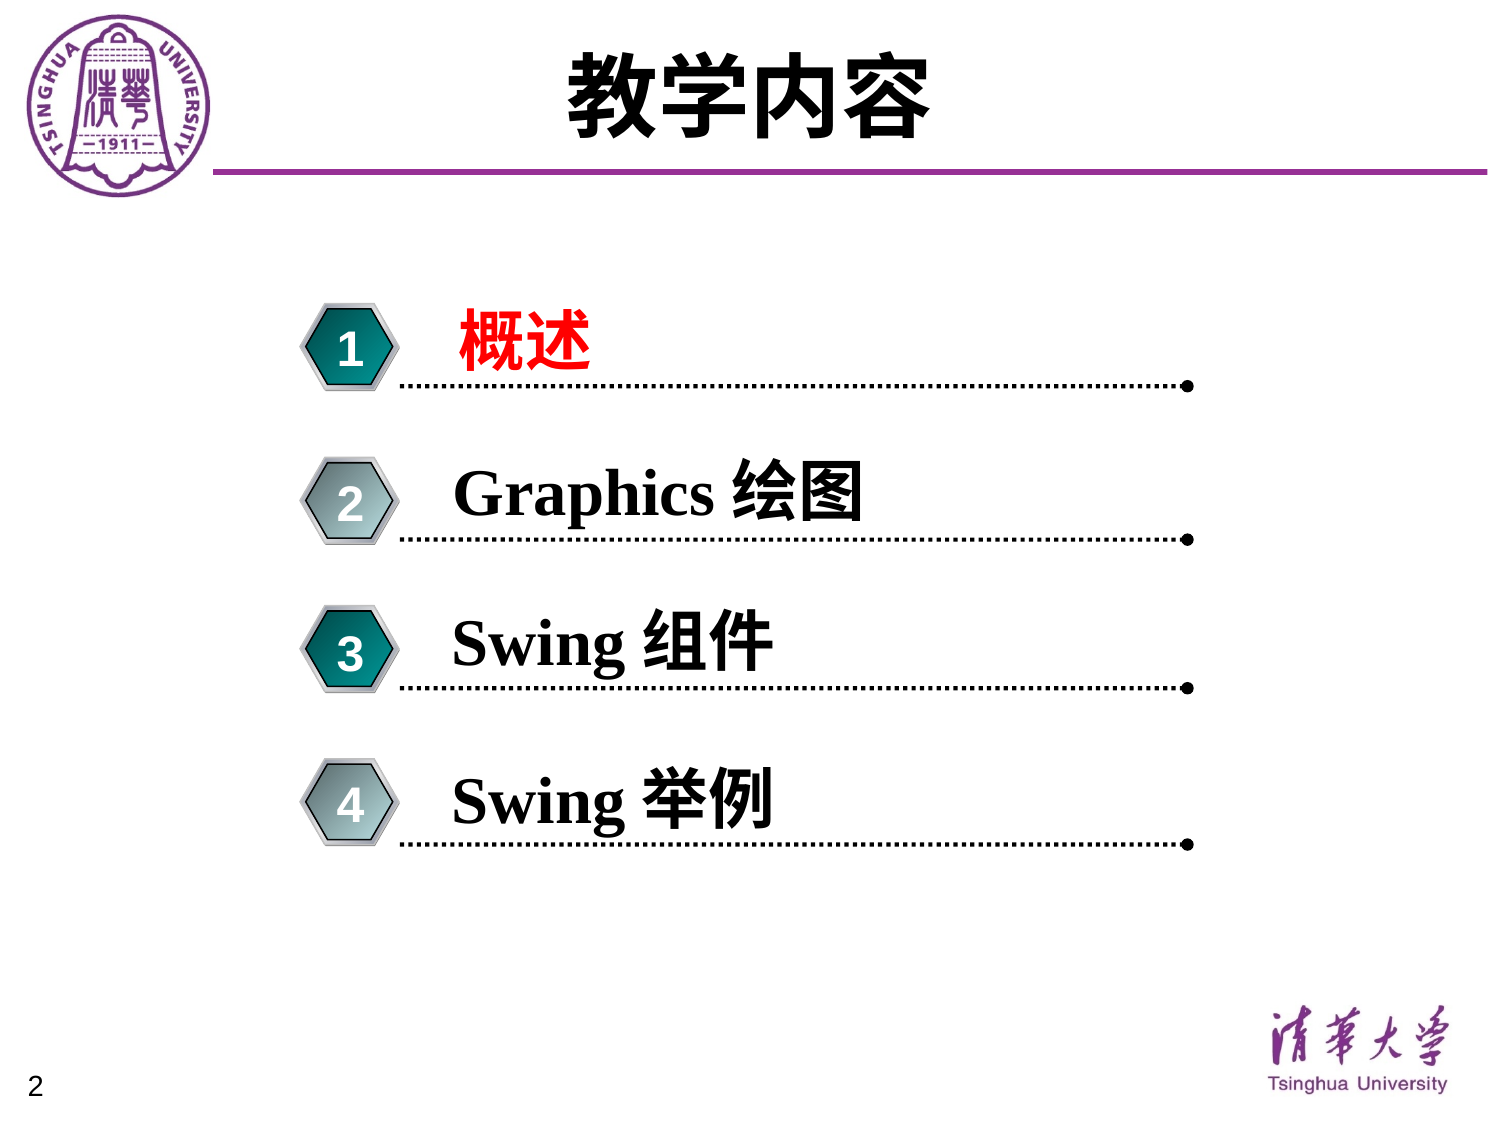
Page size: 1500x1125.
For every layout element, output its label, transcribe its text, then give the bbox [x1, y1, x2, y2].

text_box [1179, 380, 1194, 393]
text_box Graphics绘图 [437, 441, 880, 536]
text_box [299, 303, 400, 392]
text_box 概述 [444, 291, 608, 386]
text_box [1179, 682, 1194, 695]
text_box [1179, 533, 1194, 546]
title 教学内容 [24, 37, 1476, 151]
picture [24, 12, 213, 37]
text_box Swing举例 [436, 749, 791, 845]
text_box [299, 758, 400, 847]
text_box [1179, 838, 1194, 851]
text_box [299, 457, 400, 546]
text_box Swing组件 [436, 591, 791, 686]
footer 2 [12, 1059, 176, 1125]
picture [1262, 999, 1454, 1101]
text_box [299, 605, 400, 694]
picture [24, 151, 213, 200]
